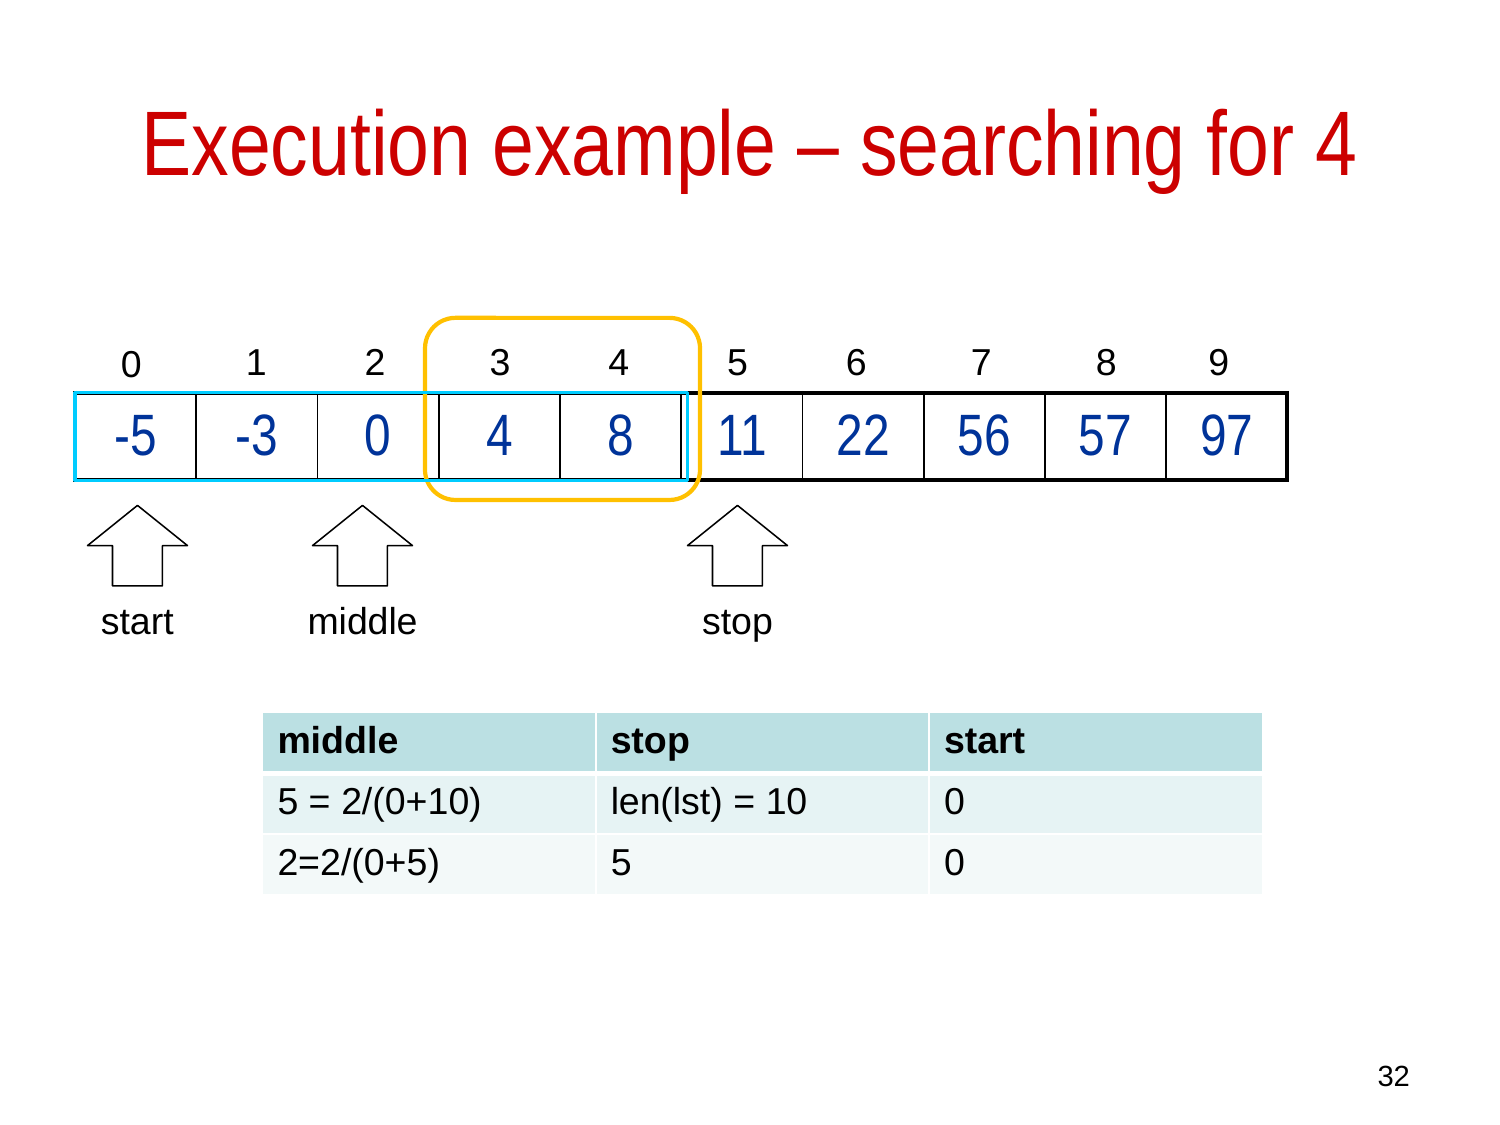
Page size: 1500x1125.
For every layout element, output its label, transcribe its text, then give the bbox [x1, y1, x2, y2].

table_cell (0+5)/2=2 [263, 835, 595, 894]
text_box 9 [1162, 330, 1275, 391]
text_box [424, 317, 701, 500]
table_cell 0 [930, 835, 1262, 894]
table_cell len(lst) = 10 [597, 776, 928, 833]
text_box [662, 505, 813, 651]
text_box 7 [924, 330, 1038, 391]
text_box 5 [695, 330, 800, 391]
text_box 6 [800, 330, 913, 391]
table_header 57 [1046, 395, 1165, 478]
title Execution example – searching for 4 [75, 45, 1425, 233]
text_box 8 [1050, 330, 1162, 391]
table_header 97 [1167, 395, 1285, 478]
text_box 2 [312, 330, 430, 391]
text_box 1 [200, 330, 312, 391]
table_header 56 [925, 395, 1044, 478]
text_box [74, 392, 688, 481]
slide_number 32 [1074, 1049, 1426, 1088]
text_box 0 [75, 332, 188, 392]
table_header 22 [803, 395, 923, 478]
table_header 11 [700, 395, 802, 478]
table_header middle [263, 713, 595, 771]
table_cell 5 [597, 835, 928, 894]
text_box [287, 505, 438, 651]
table_header start [930, 713, 1262, 771]
table_cell (0+10)/2 = 5 [263, 776, 595, 833]
table_header stop [597, 713, 928, 771]
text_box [62, 505, 213, 651]
table_cell 0 [930, 776, 1262, 833]
